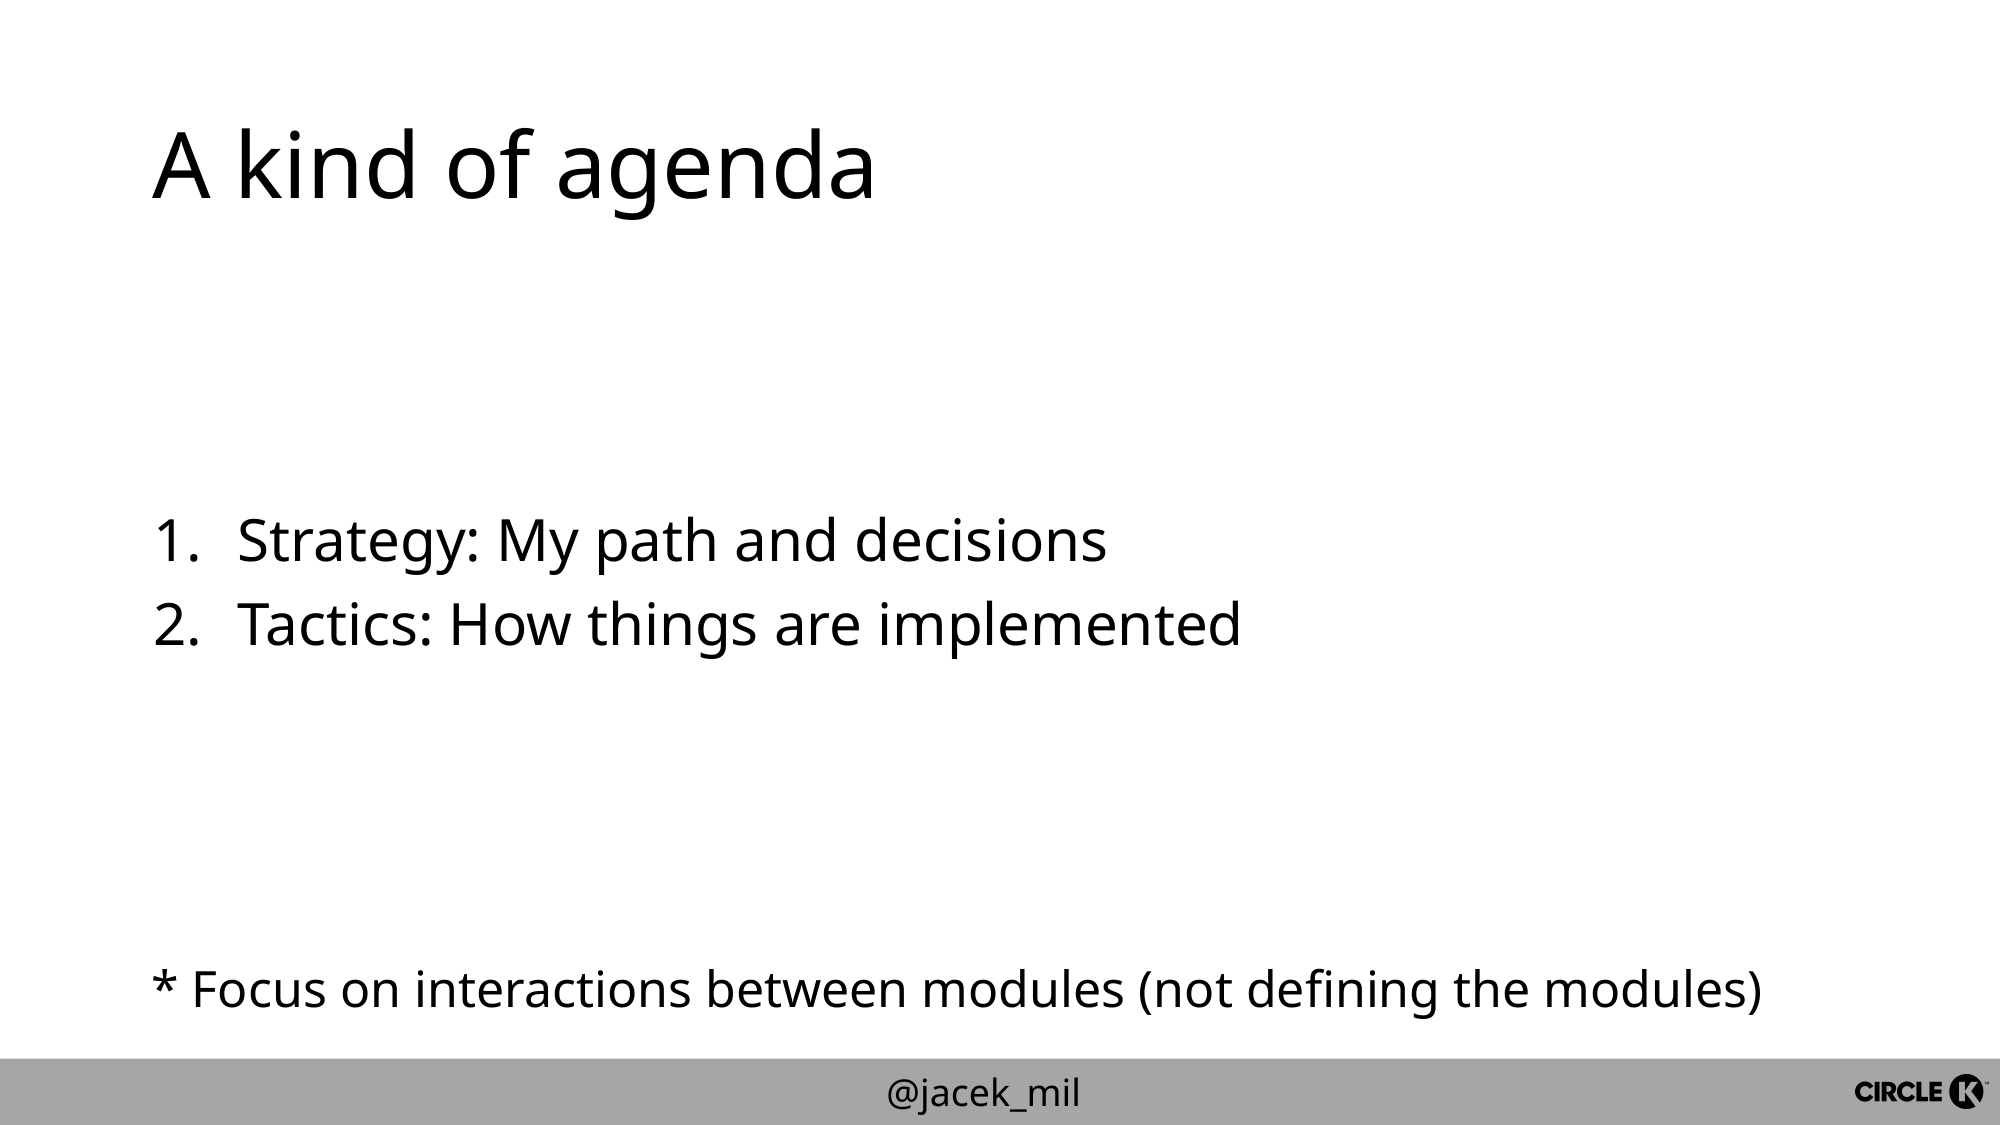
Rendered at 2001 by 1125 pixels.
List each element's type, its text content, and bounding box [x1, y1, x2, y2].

list Strategy: My path and decisions Tactics: How things are implemented [138, 299, 1864, 871]
picture [1855, 1074, 1989, 1109]
text_box * Focus on interactions between modules (not defining the modules) [136, 949, 1897, 1025]
title A kind of agenda [137, 59, 1863, 278]
